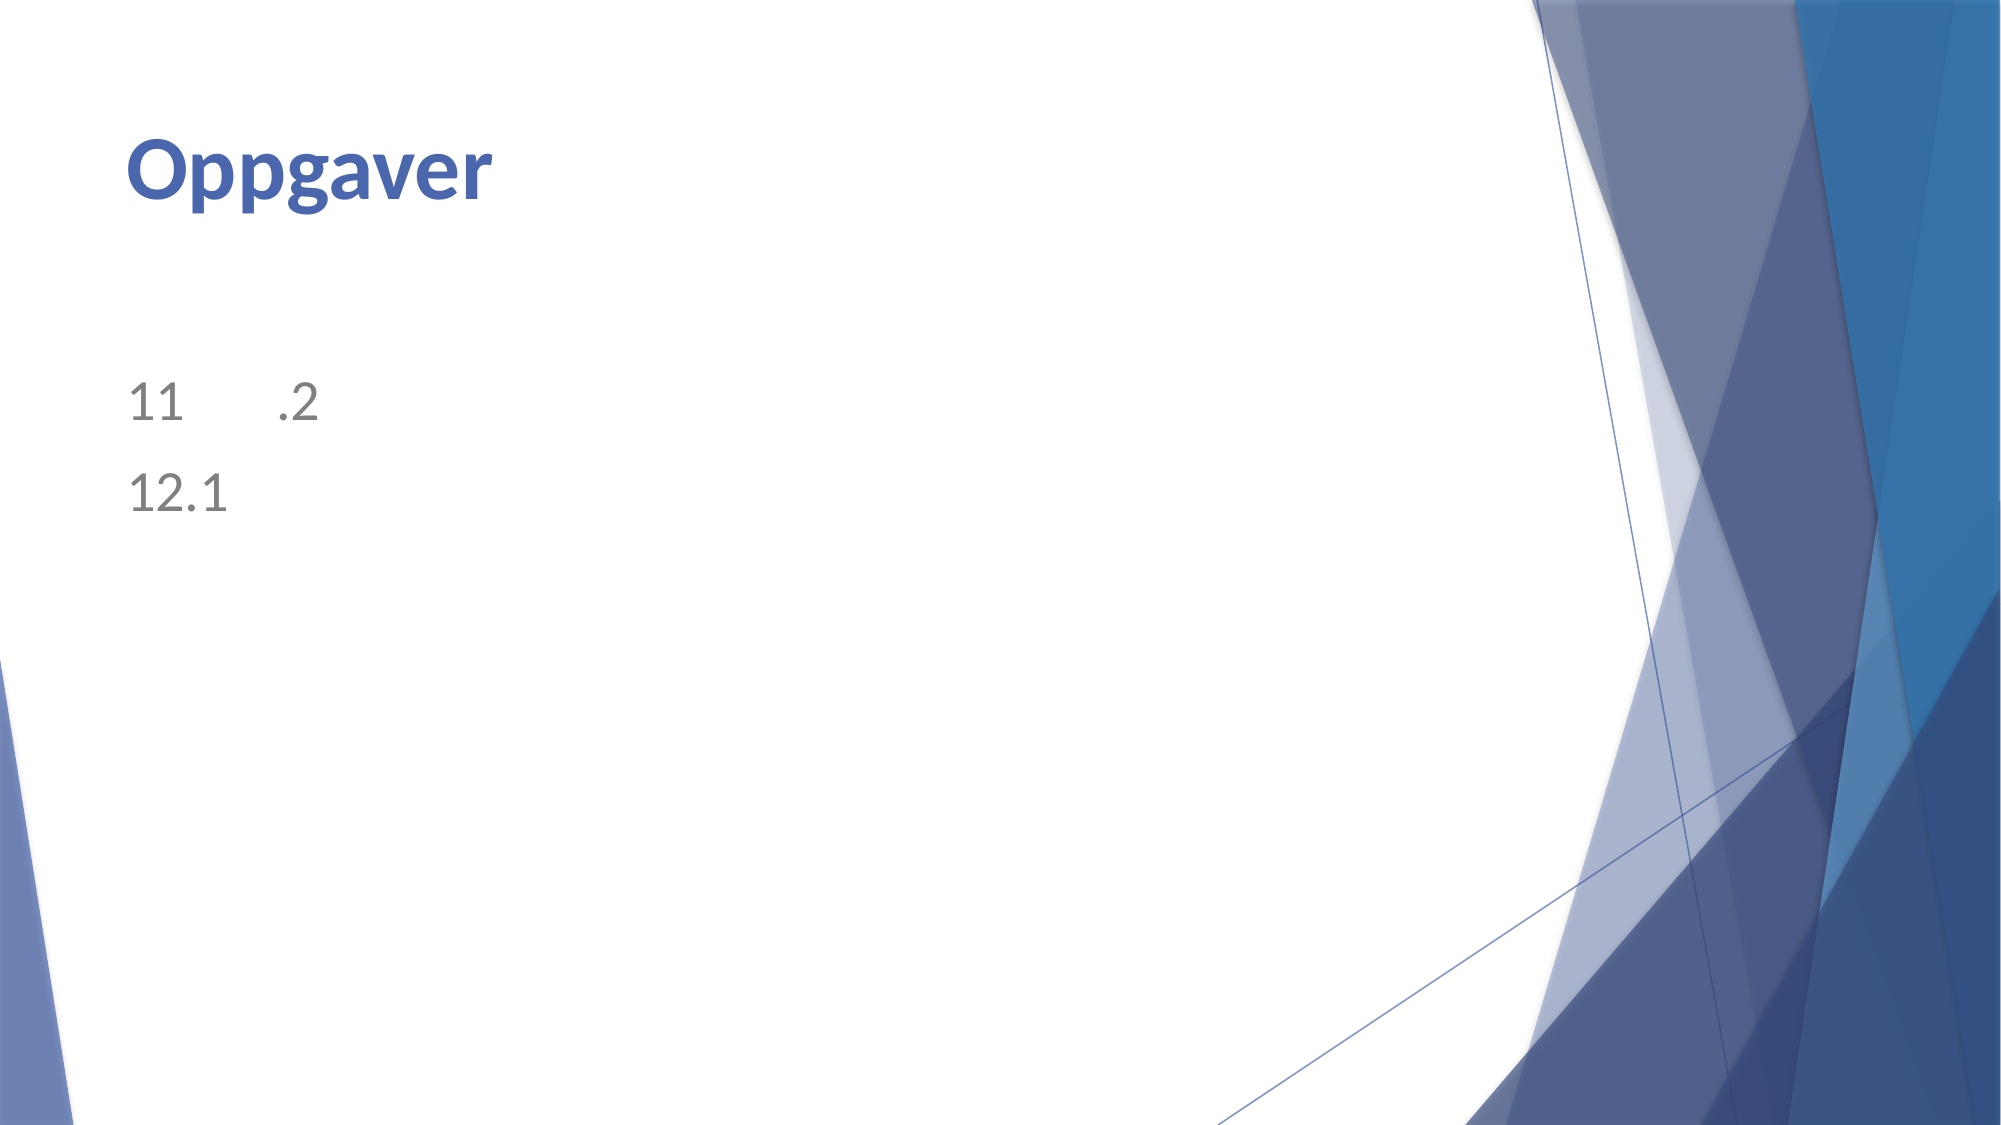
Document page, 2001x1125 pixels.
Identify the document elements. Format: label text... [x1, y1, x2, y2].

list 11 .2 12.1 [111, 354, 1522, 992]
title Oppgaver [111, 99, 1522, 317]
